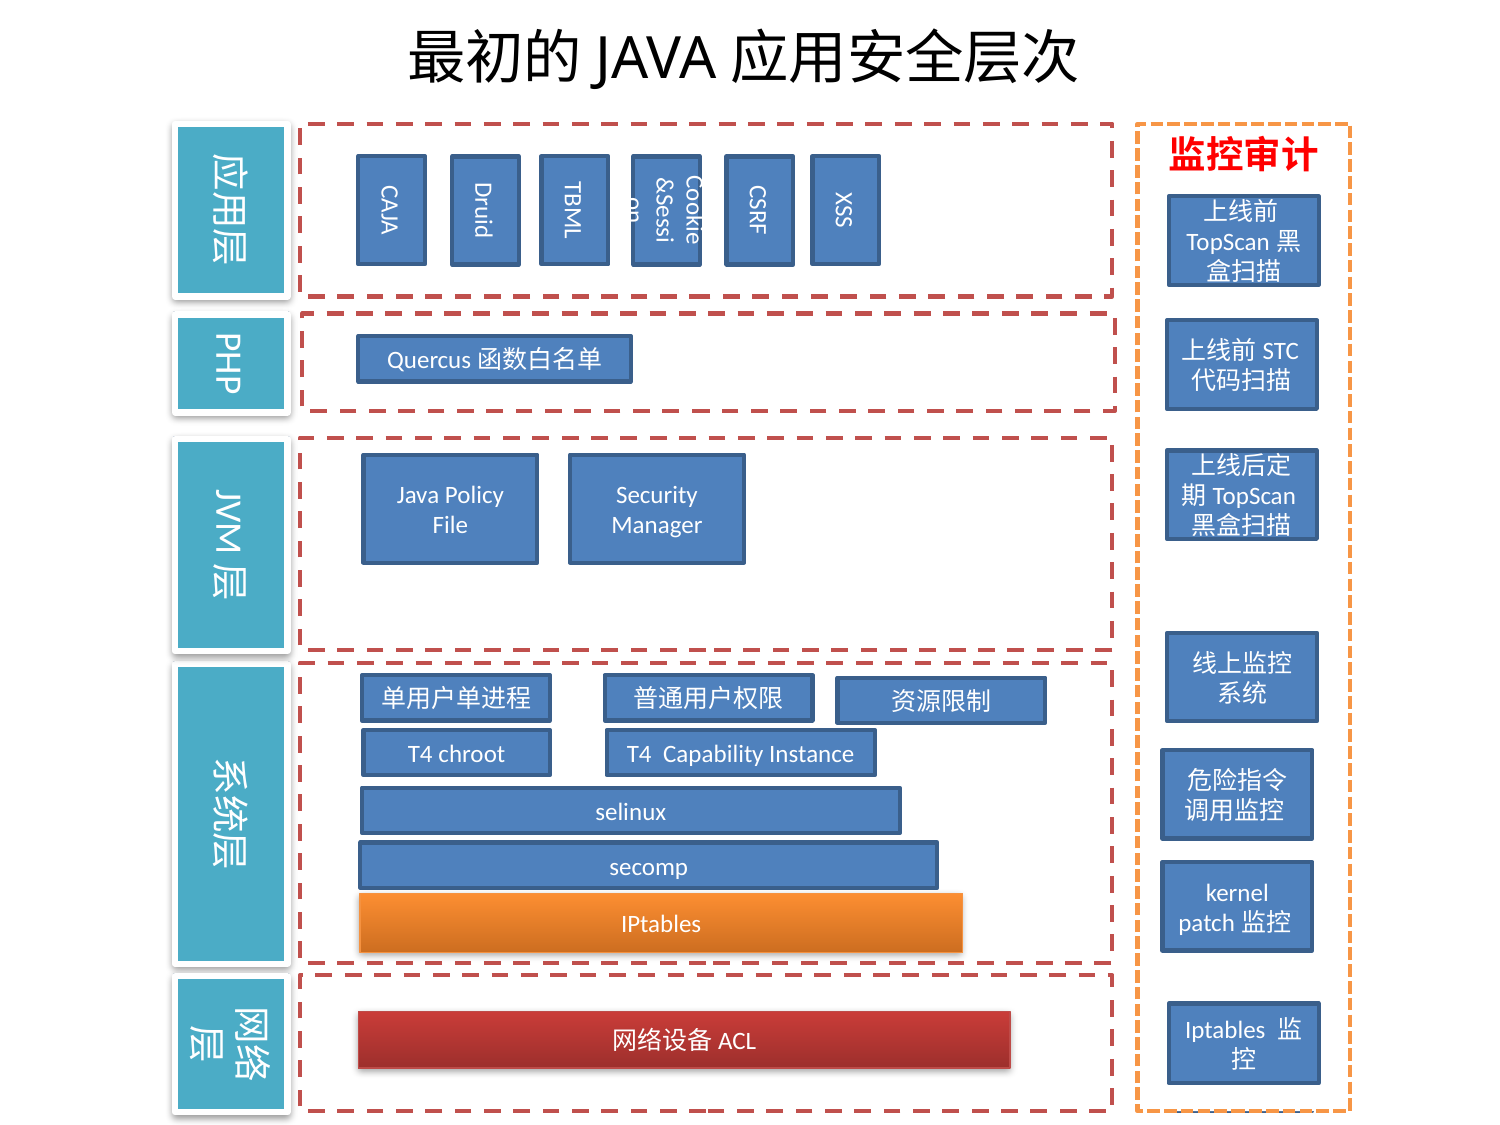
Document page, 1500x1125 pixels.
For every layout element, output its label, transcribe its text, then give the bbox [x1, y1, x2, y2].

text_box Quercus函数白名单 [356, 334, 633, 384]
text_box Iptables 监控 [1167, 1001, 1321, 1085]
text_box kernel patch监控 [1160, 860, 1314, 953]
text_box [298, 661, 1114, 965]
text_box TBML [539, 154, 610, 266]
text_box [298, 436, 1114, 652]
text_box Security Manager [568, 453, 746, 565]
text_box [300, 311, 1117, 413]
text_box JVM层 [172, 436, 291, 654]
text_box PHP [172, 311, 291, 416]
text_box 单用户单进程 [360, 673, 552, 723]
text_box [298, 122, 1114, 299]
text_box IPtables [359, 893, 963, 953]
text_box 系统层 [172, 662, 291, 967]
text_box T4 chroot [361, 728, 552, 777]
text_box T4 Capability Instance [605, 728, 877, 777]
text_box 普通用户权限 [603, 673, 815, 723]
text_box secomp [358, 840, 939, 890]
text_box Druid [450, 154, 521, 267]
text_box XSS [810, 154, 881, 266]
text_box Cookie&Session [631, 154, 702, 267]
text_box 网络设备ACL [358, 1011, 1011, 1069]
text_box 最初的JAVA应用安全层次 [74, 12, 1413, 113]
text_box 上线前TopScan黑盒扫描 [1167, 194, 1321, 287]
text_box Java Policy File [361, 453, 539, 565]
text_box 危险指令调用监控 [1160, 748, 1314, 841]
text_box 上线前STC代码扫描 [1165, 318, 1319, 411]
text_box 网络层 [172, 973, 291, 1115]
text_box 线上监控系统 [1165, 631, 1319, 723]
text_box 资源限制 [835, 676, 1047, 725]
text_box 上线后定期TopScan黑盒扫描 [1165, 448, 1319, 541]
text_box CSRF [724, 154, 795, 267]
text_box 应用层 [172, 121, 291, 300]
text_box [298, 973, 1114, 1113]
text_box 监控审计 [1135, 122, 1352, 1113]
text_box selinux [360, 786, 902, 835]
text_box CAJA [356, 154, 427, 266]
